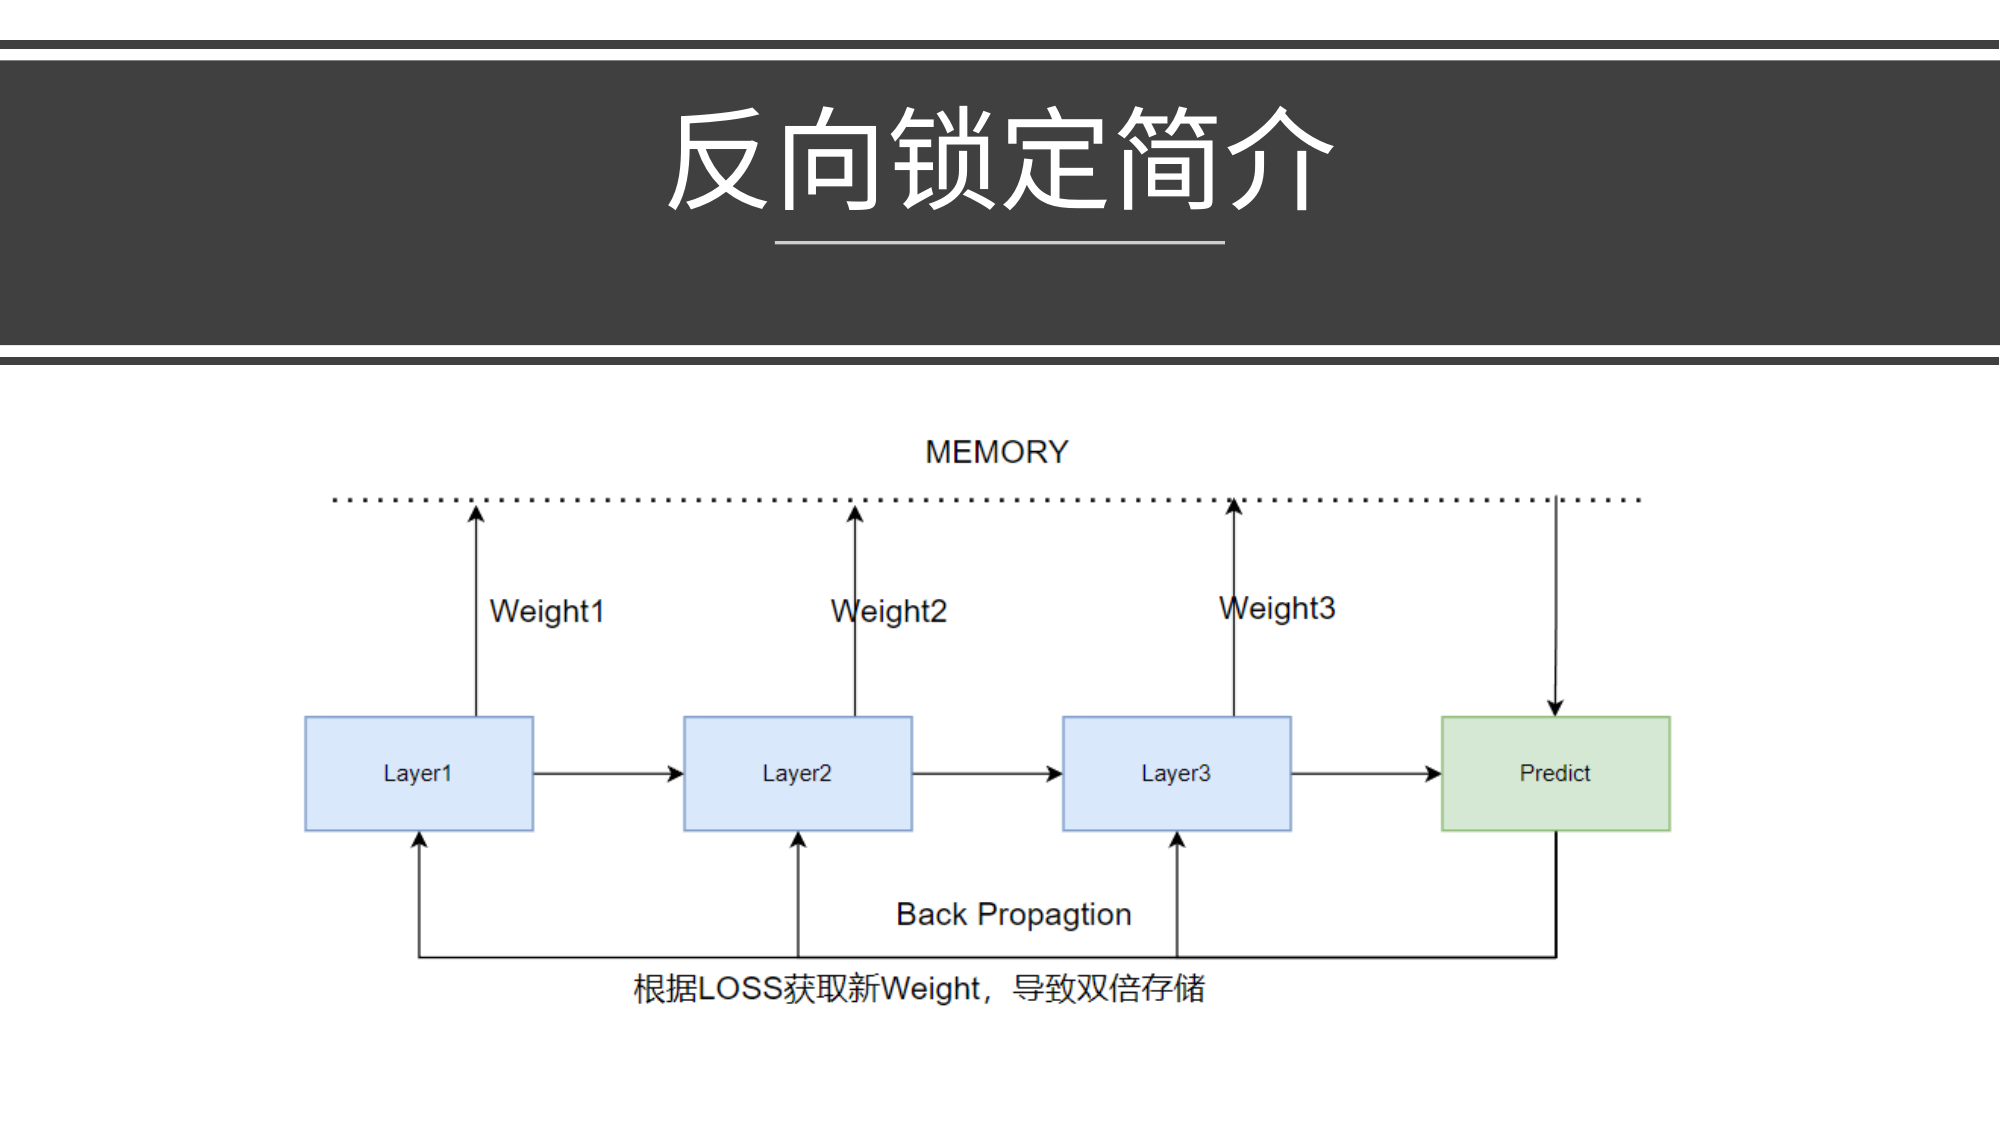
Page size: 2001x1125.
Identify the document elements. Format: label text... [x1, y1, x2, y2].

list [180, 398, 1811, 1054]
title 反向锁定简介 [86, 80, 1914, 233]
text_box [0, 59, 2000, 346]
